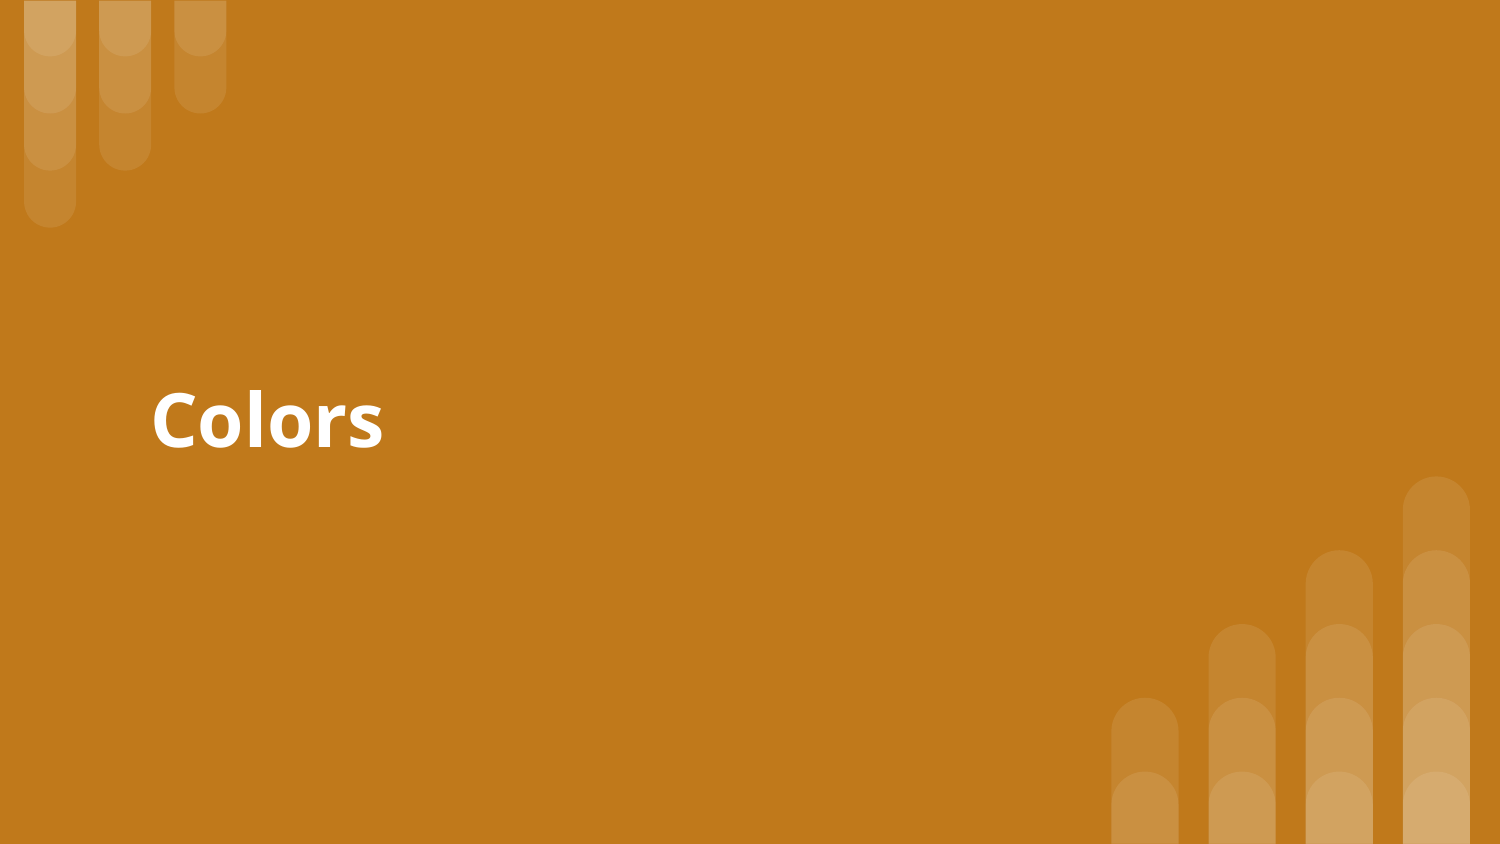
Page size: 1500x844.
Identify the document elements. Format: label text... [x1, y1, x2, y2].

title Colors [135, 264, 1097, 572]
